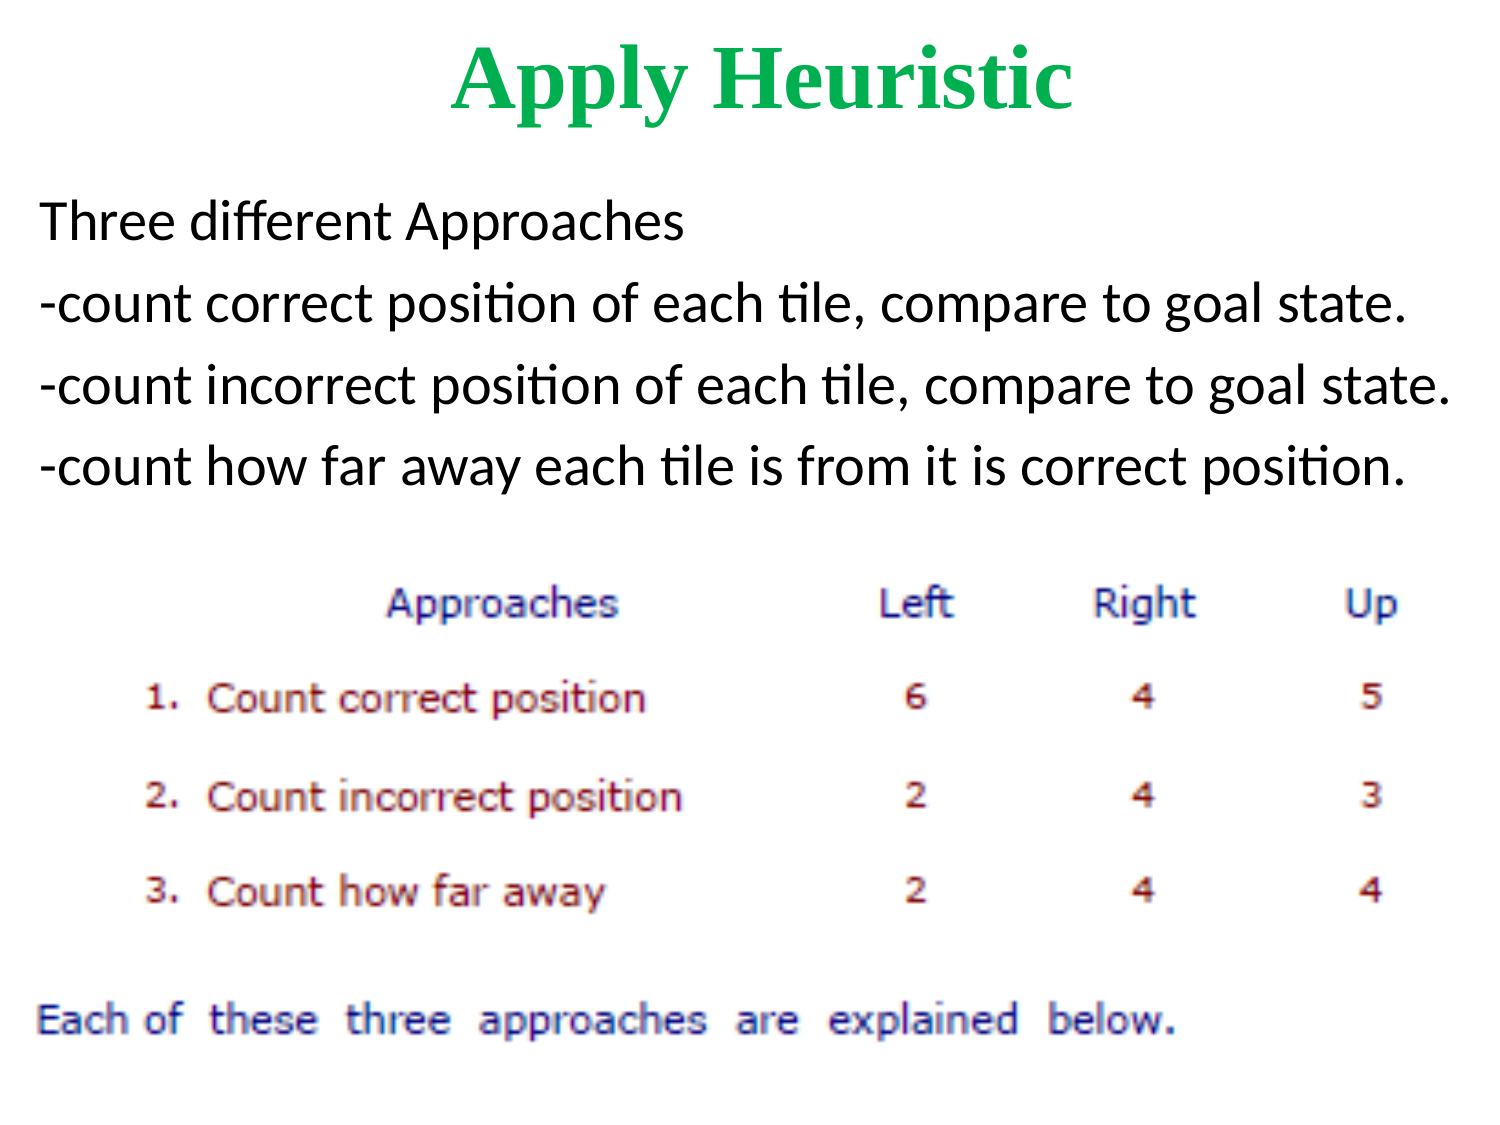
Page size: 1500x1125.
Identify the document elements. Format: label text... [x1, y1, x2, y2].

picture [24, 564, 1427, 1051]
subtitle Three different Approaches -count correct position of each tile, compare to goal state. -count incorrect position of each tile, compare to goal state. -count how far away each tile is from it is correct position. [24, 174, 1500, 550]
title Apply Heuristic [125, 5, 1400, 138]
